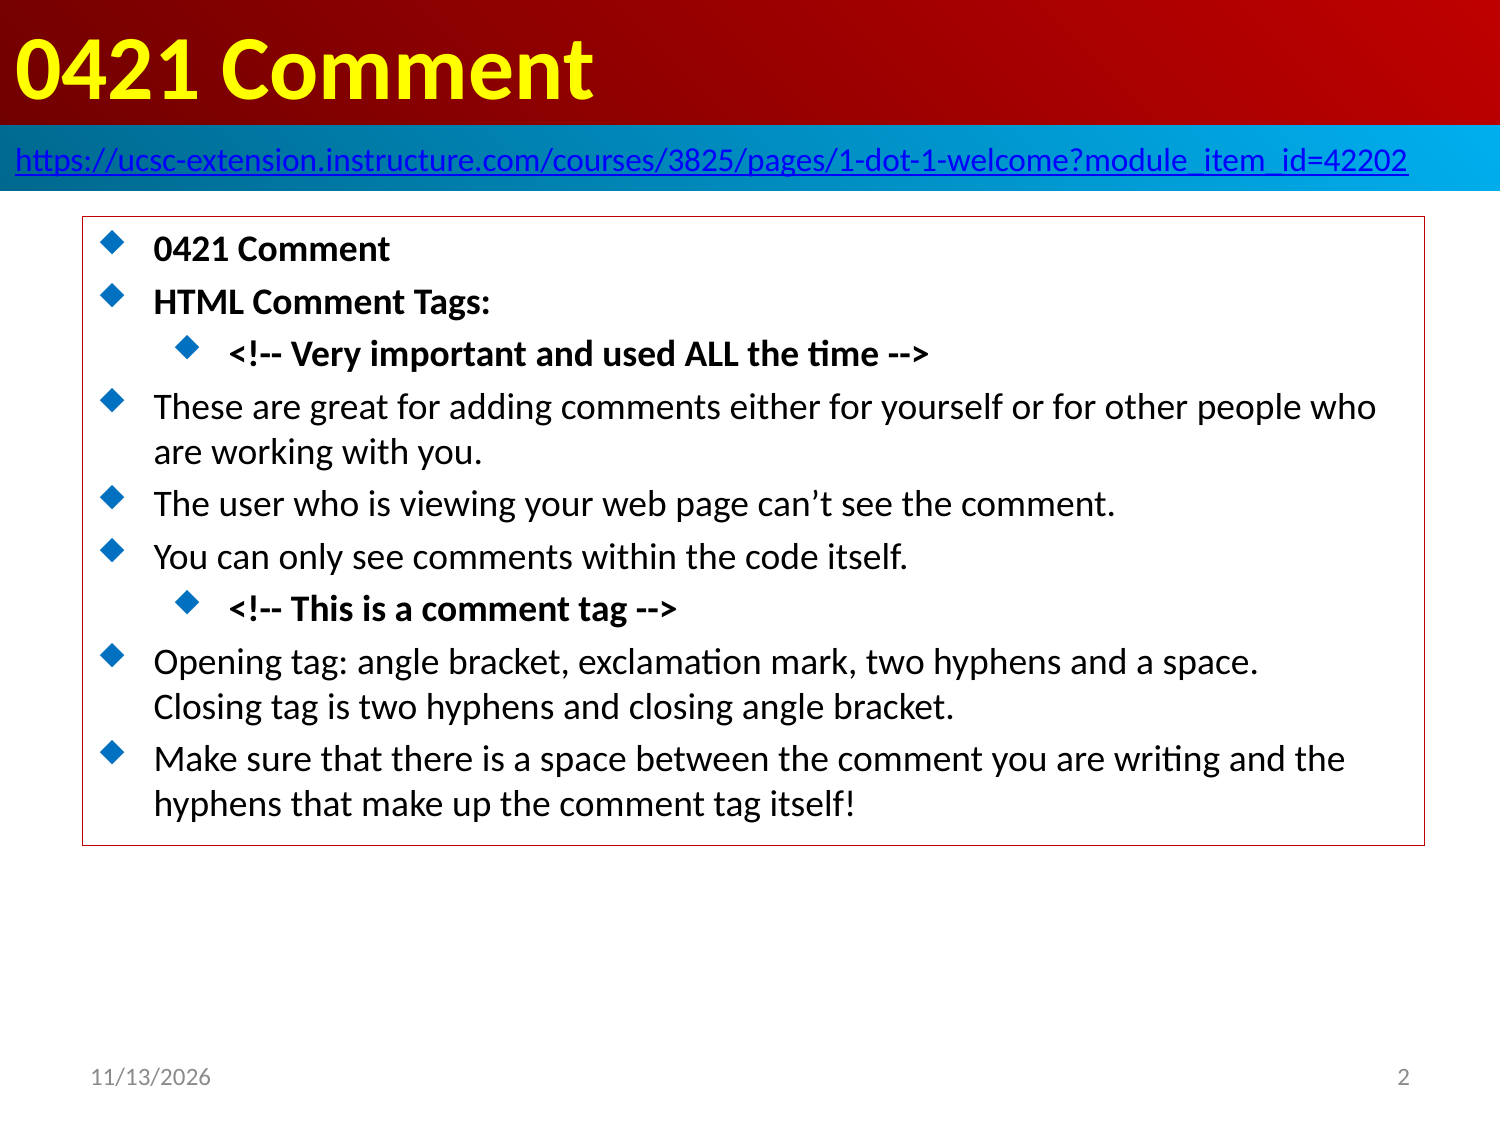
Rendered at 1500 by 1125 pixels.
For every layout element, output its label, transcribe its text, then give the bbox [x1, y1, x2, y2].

subtitle 0421 Comment HTML Comment Tags: <!-- Very important and used ALL the time --> These are great for adding comments either for yourself or for other people who are working with you. The user who is viewing your web page can’t see the comment. You can only see comments within the code itself. <!-- This is a comment tag --> Opening tag: angle bracket, exclamation mark, two hyphens and a space. Closing tag is two hyphens and closing angle bracket. Make sure that there is a space between the comment you are writing and the hyphens that make up the comment tag itself! [82, 216, 1425, 846]
text_box https://ucsc-extension.instructure.com/courses/3825/pages/1-dot-1-welcome?module_item_id=42202 [0, 125, 1500, 191]
slide_number 2 [1074, 1042, 1425, 1109]
title 0421 Comment [0, 0, 1500, 125]
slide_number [75, 1042, 425, 1109]
